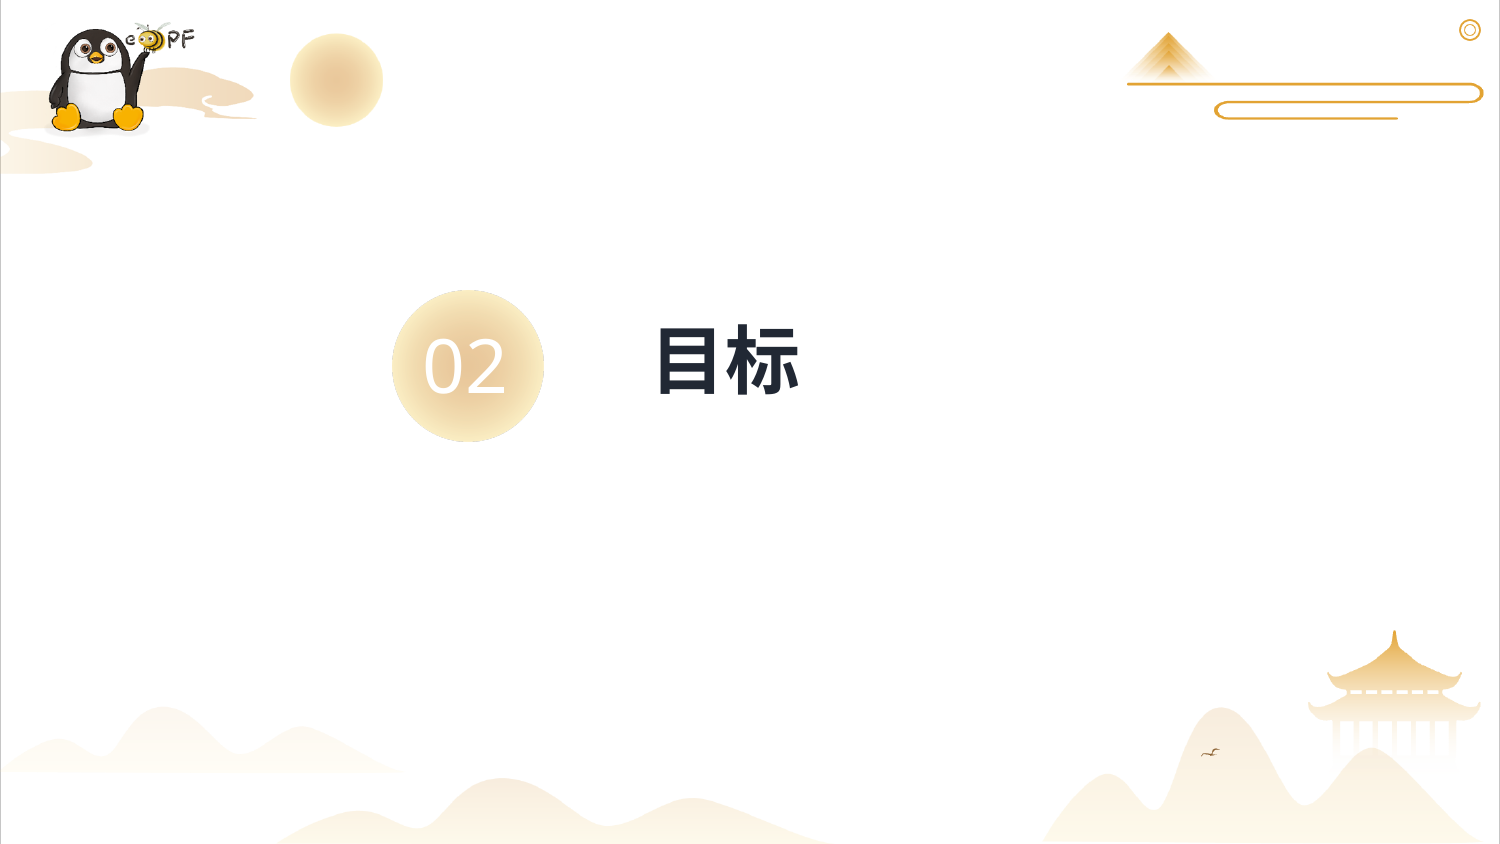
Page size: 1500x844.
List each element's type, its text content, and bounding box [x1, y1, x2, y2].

text_box 目标 [635, 306, 816, 411]
picture [0, 0, 1500, 844]
text_box 01 [378, 305, 545, 455]
